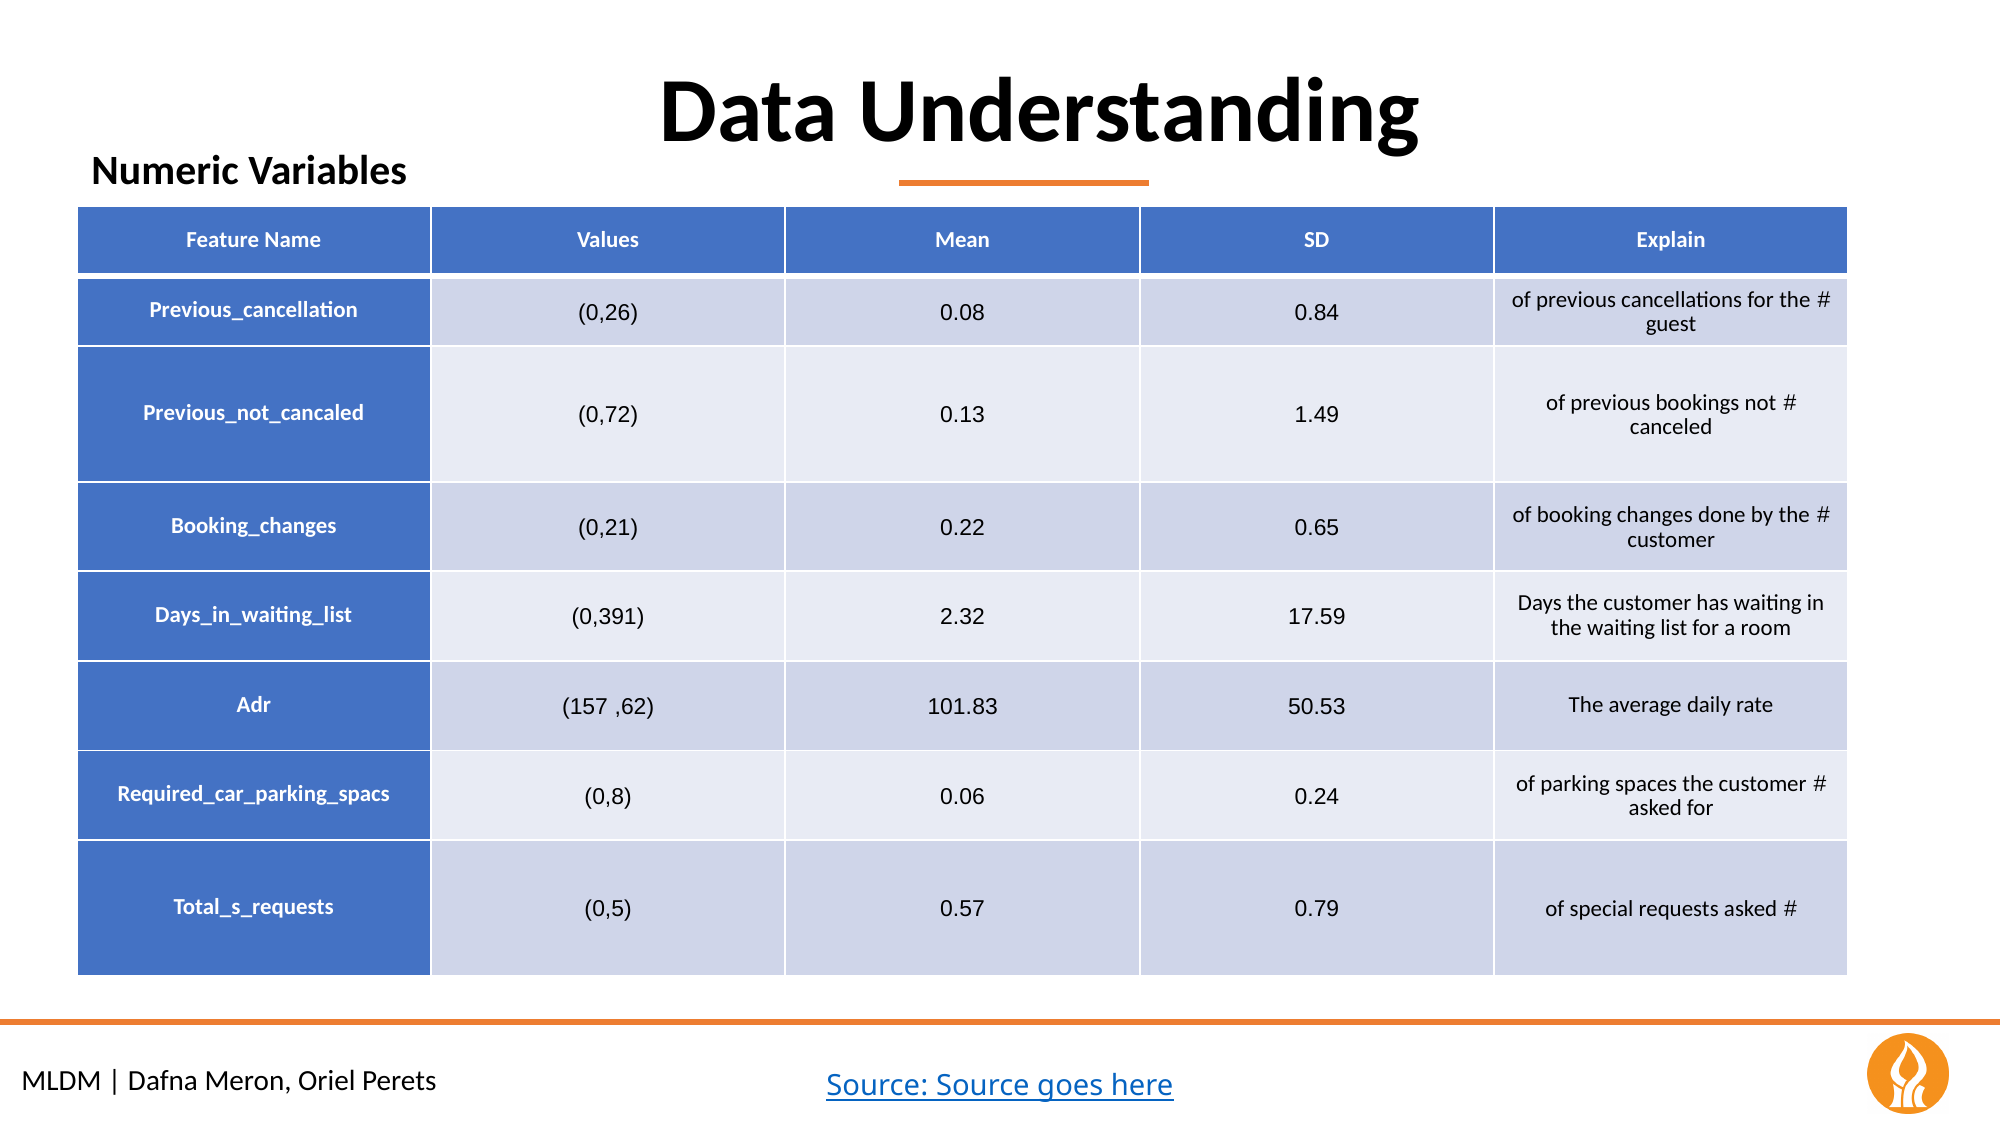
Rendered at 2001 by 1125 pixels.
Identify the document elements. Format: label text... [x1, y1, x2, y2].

text_box Numeric Variables [76, 135, 461, 201]
table_cell (0,72) [432, 347, 784, 481]
table_cell Previous_cancellation [78, 279, 430, 345]
text_box MLDM | Dafna Meron, Oriel Perets [0, 1054, 532, 1105]
table_header Feature Name [78, 207, 430, 273]
table_cell Booking_changes [78, 483, 430, 570]
table_cell Previous_not_cancaled [78, 347, 430, 481]
table_header Explain [1495, 207, 1847, 273]
table_cell (0,391) [432, 572, 784, 660]
table_cell 50.53 [1141, 662, 1493, 750]
table_cell 0.24 [1141, 751, 1493, 839]
table_cell # of booking changes done by the customer [1495, 483, 1847, 570]
table_cell 0.57 [786, 841, 1139, 975]
table_cell # of previous bookings not canceled [1495, 347, 1847, 481]
table_cell (0,21) [432, 483, 784, 570]
table_cell (0,8) [432, 751, 784, 839]
table_cell Adr [78, 662, 430, 750]
table_cell The average daily rate [1495, 662, 1847, 750]
table_cell Days_in_waiting_list [78, 572, 430, 660]
table_header Values [432, 207, 784, 273]
picture [1867, 1033, 1949, 1115]
table_cell # of special requests asked [1495, 841, 1847, 975]
table_cell 1.49 [1141, 347, 1493, 481]
text_box Source: Source goes here [445, 1058, 1555, 1112]
table_cell (62, 157) [432, 662, 784, 750]
table_cell Days the customer has waiting in the waiting list for a room [1495, 572, 1847, 660]
table_cell 0.13 [786, 347, 1139, 481]
table_cell (0,26) [432, 279, 784, 345]
table_cell 0.08 [786, 279, 1139, 345]
table_cell 0.84 [1141, 279, 1493, 345]
table_cell Total_s_requests [78, 841, 430, 975]
table_cell 0.22 [786, 483, 1139, 570]
table_cell 0.79 [1141, 841, 1493, 975]
table_header Mean [786, 207, 1139, 273]
table_cell 0.06 [786, 751, 1139, 839]
table_cell # of previous cancellations for the guest [1495, 279, 1847, 345]
table_header SD [1141, 207, 1493, 273]
table_cell 101.83 [786, 662, 1139, 750]
table_cell 17.59 [1141, 572, 1493, 660]
text_box Data Understanding [321, 42, 1758, 167]
table_cell 2.32 [786, 572, 1139, 660]
table_cell Required_car_parking_spacs [78, 751, 430, 839]
table_cell 0.65 [1141, 483, 1493, 570]
table_cell (0,5) [432, 841, 784, 975]
table_cell # of parking spaces the customer asked for [1495, 751, 1847, 839]
